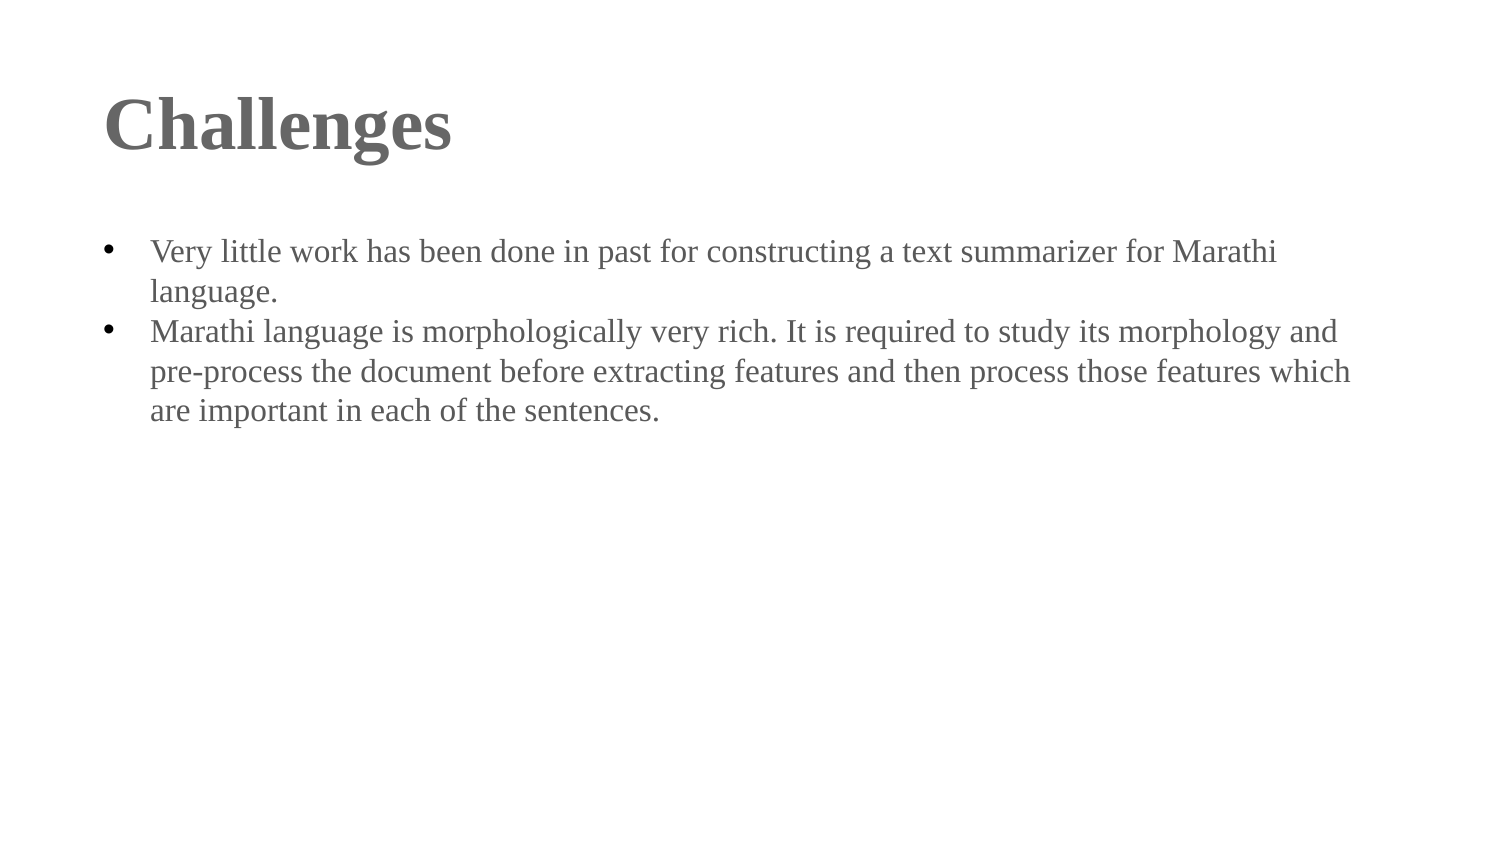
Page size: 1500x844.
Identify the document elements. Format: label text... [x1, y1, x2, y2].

text_box Challenges [88, 59, 1223, 199]
text_box Very little work has been done in past for constructing a text summarizer for Marathi language. Marathi language is morphologically very rich. It is required to study its morphology and pre-process the document before extracting features and then process those features which are important in each of the sentences. [88, 213, 1406, 765]
